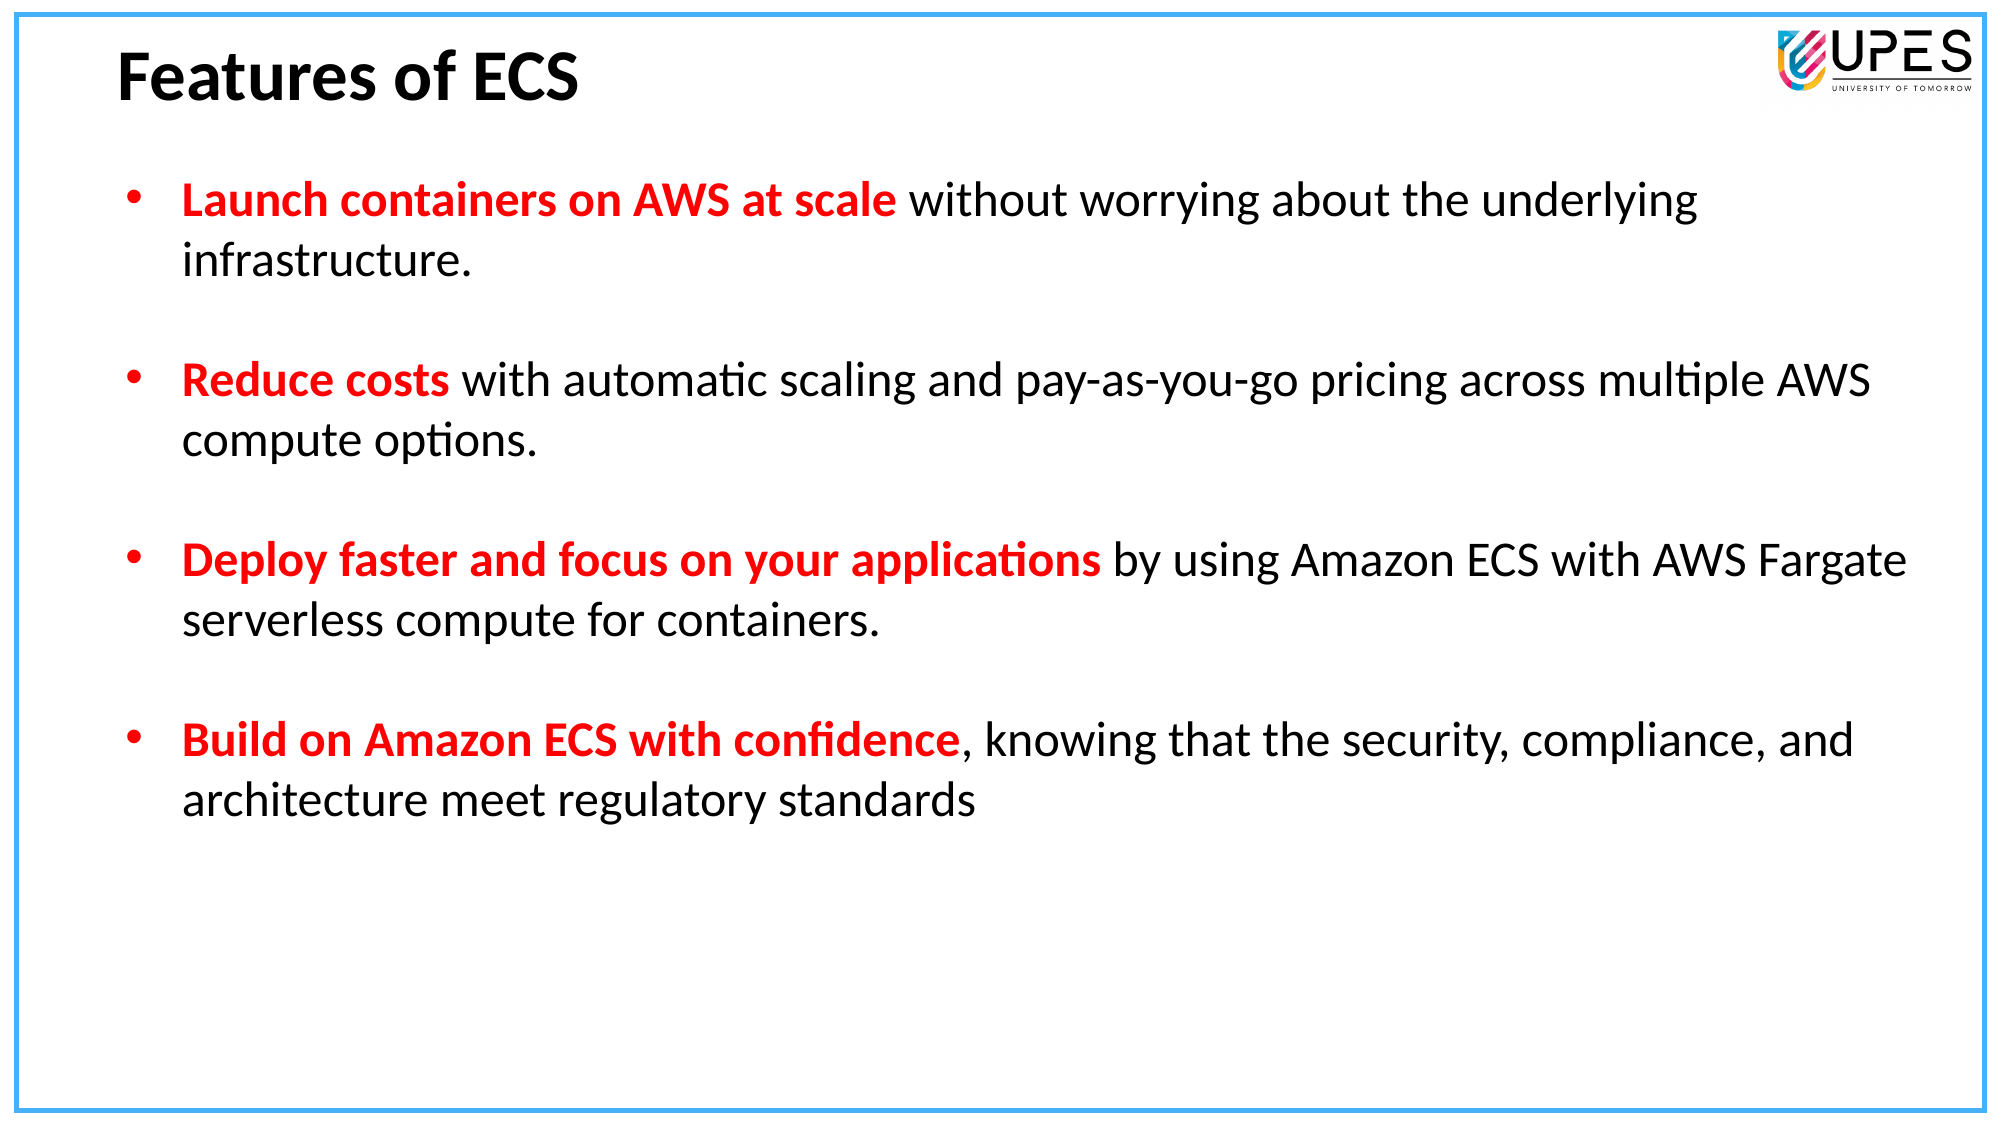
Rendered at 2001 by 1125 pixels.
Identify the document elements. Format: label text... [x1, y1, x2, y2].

text_box Launch containers on AWS at scale without worrying about the underlying infrastructure. Reduce costs with automatic scaling and pay-as-you-go pricing across multiple AWS compute options. Deploy faster and focus on your applications by using Amazon ECS with AWS Fargate serverless compute for containers. Build on Amazon ECS with confidence, knowing that the security, compliance, and architecture meet regulatory standards [110, 158, 1945, 894]
text_box Features of ECS [102, 19, 1630, 123]
picture [1758, 20, 1978, 110]
